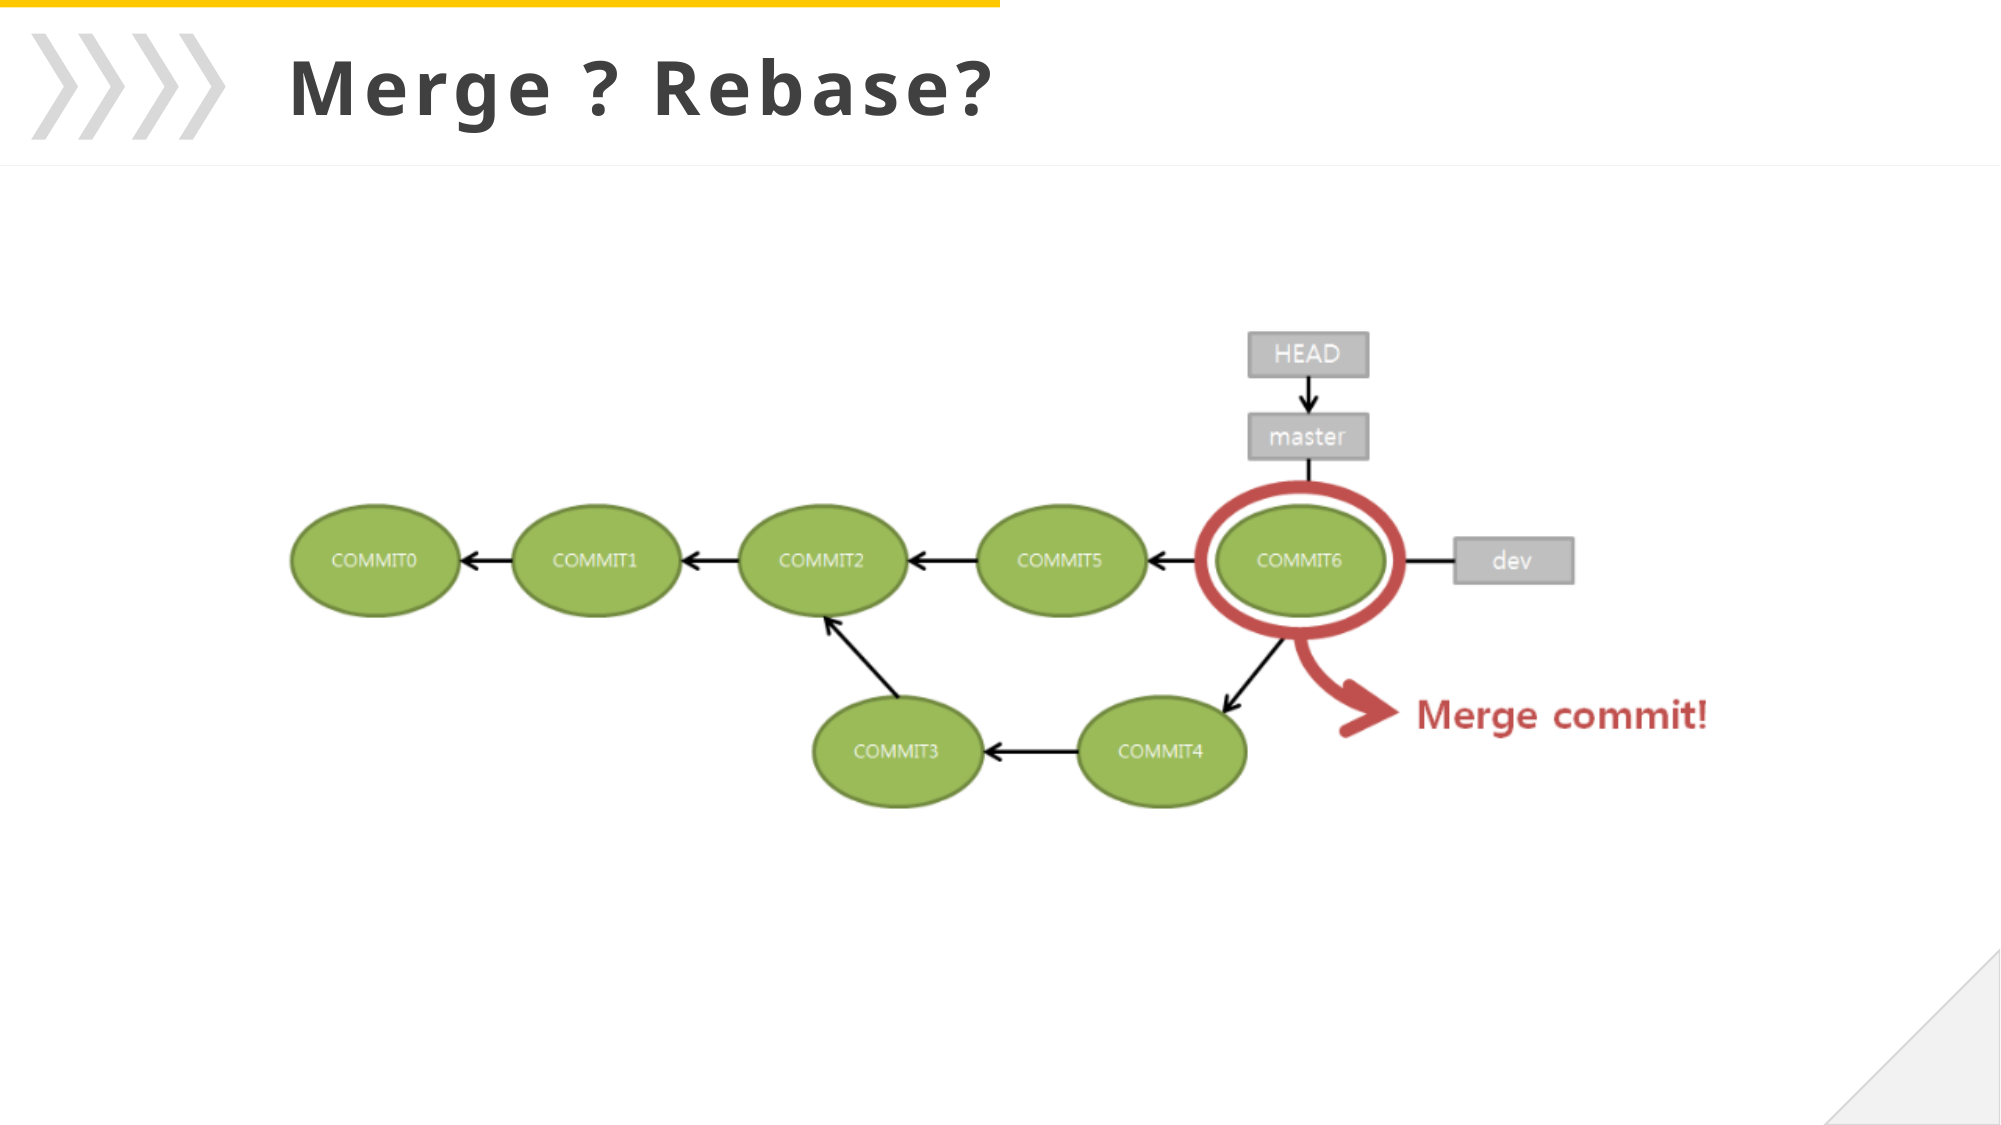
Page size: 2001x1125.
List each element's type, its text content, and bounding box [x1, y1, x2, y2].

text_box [131, 33, 226, 140]
text_box [0, 0, 1001, 8]
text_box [31, 33, 125, 140]
picture [283, 305, 1717, 837]
text_box Merge ? Rebase? [272, 33, 1322, 139]
